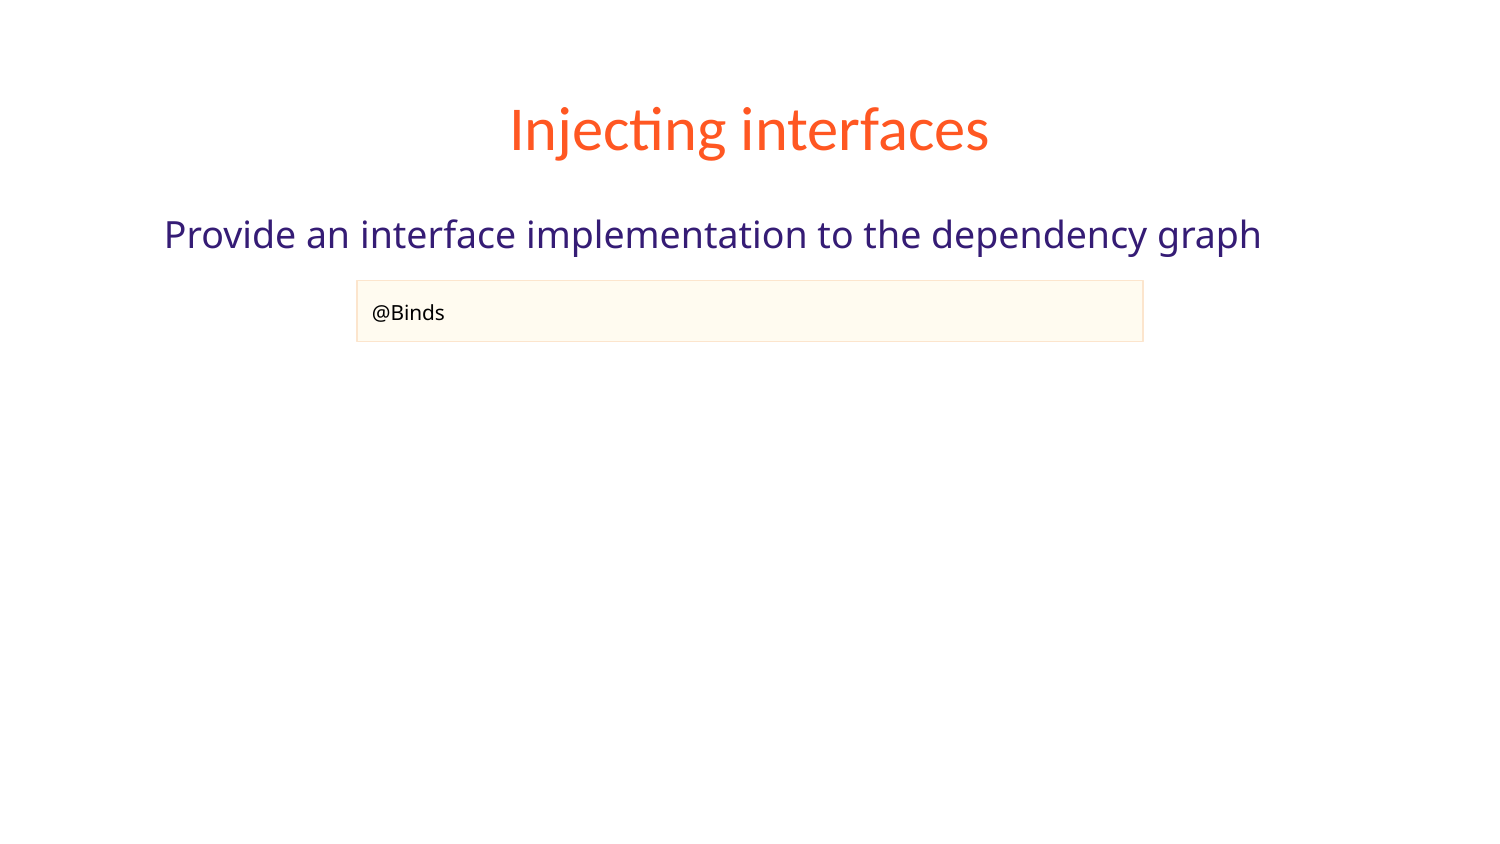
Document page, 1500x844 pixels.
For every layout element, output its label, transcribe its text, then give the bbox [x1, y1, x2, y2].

list Provide an interface implementation to the dependency graph [148, 189, 1350, 750]
text_box @Binds [356, 280, 1144, 342]
title Injecting interfaces [51, 72, 1449, 167]
